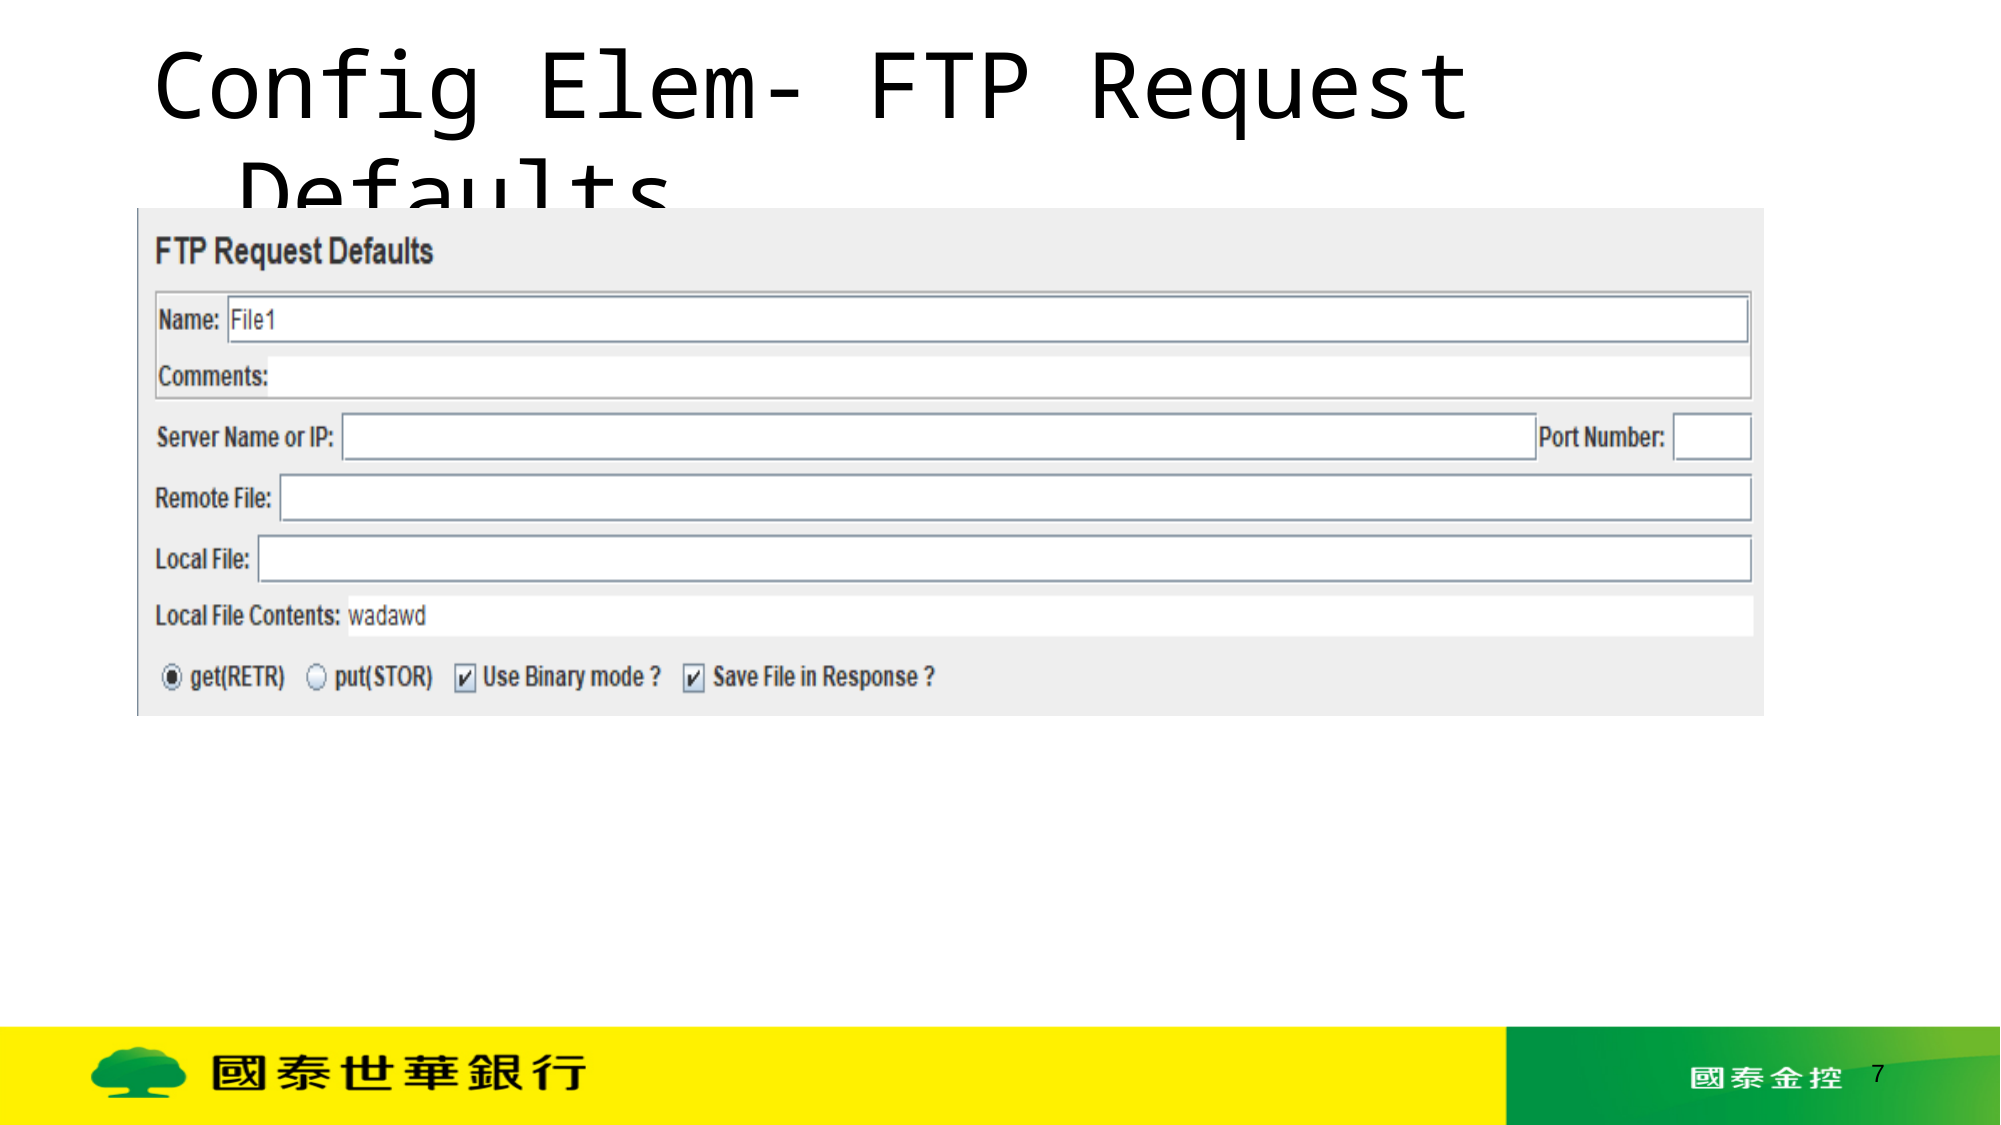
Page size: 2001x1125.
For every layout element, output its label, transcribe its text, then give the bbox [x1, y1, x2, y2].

title Config Elem- FTP Request Defaults [137, 19, 1934, 155]
slide_number 7 [1433, 1042, 1900, 1103]
picture [0, 0, 2000, 1125]
